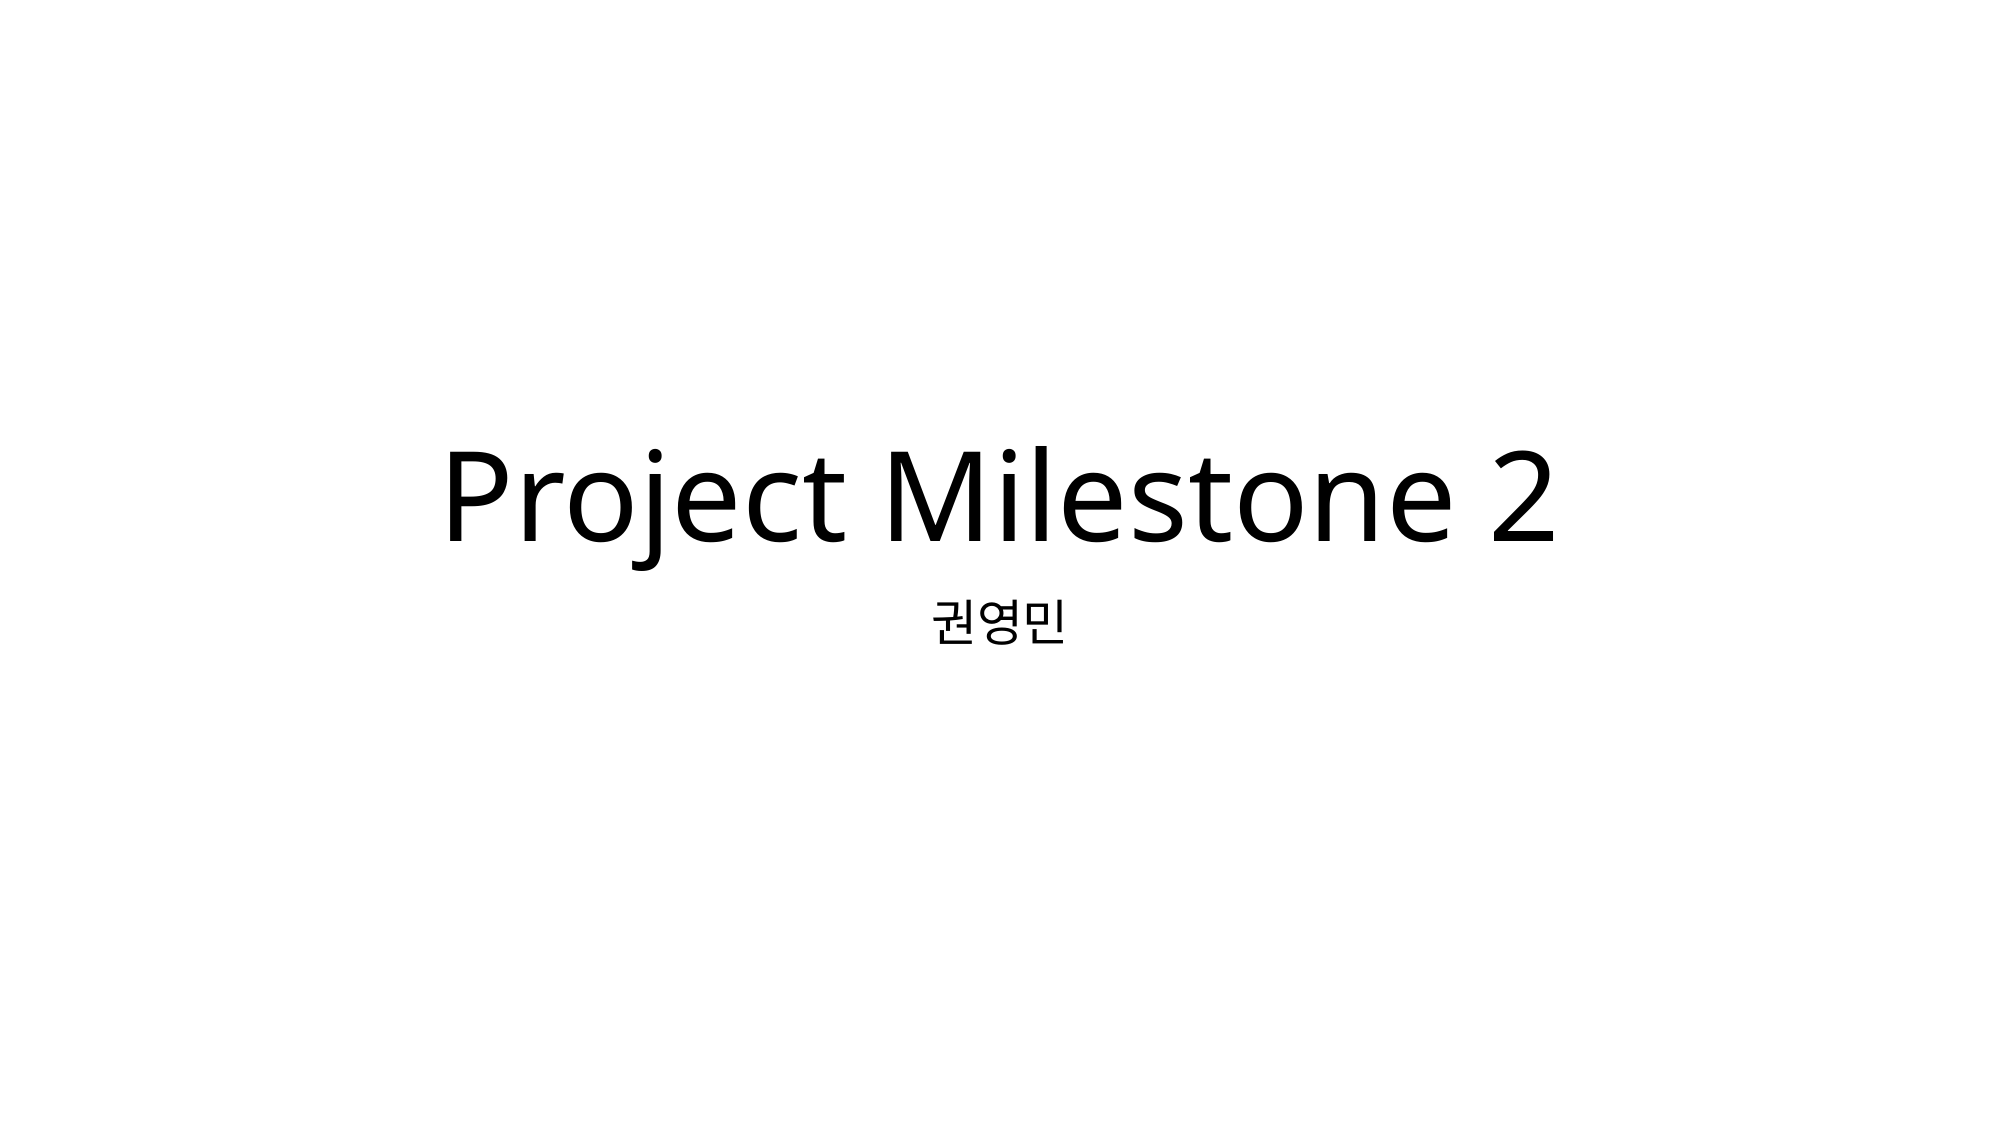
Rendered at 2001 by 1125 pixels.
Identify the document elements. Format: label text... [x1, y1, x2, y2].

title Project Milestone 2 [249, 184, 1750, 576]
subtitle 권영민 [249, 590, 1750, 863]
